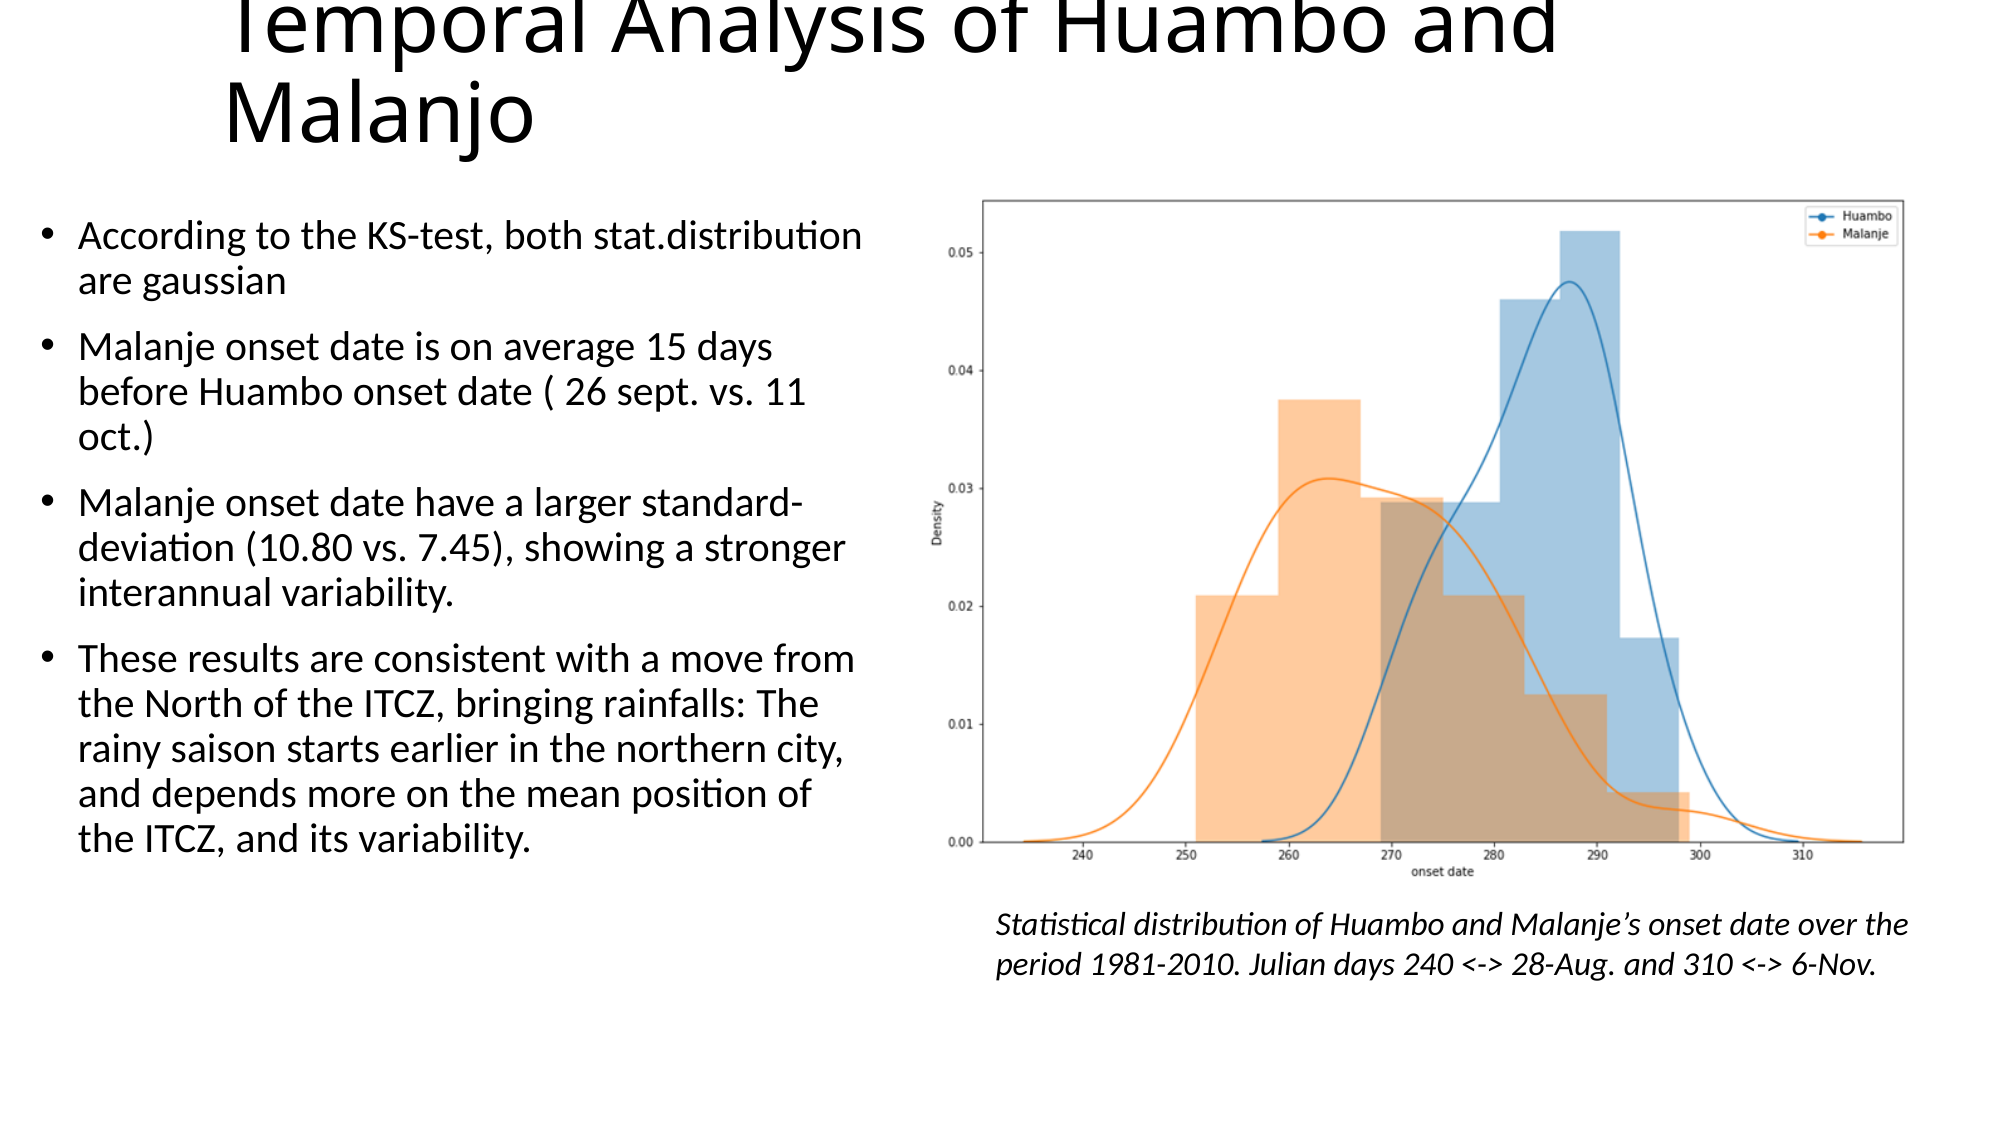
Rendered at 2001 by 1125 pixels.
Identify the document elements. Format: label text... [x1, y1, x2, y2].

list According to the KS-test, both stat.distribution are gaussian Malanje onset date is on average 15 days before Huambo onset date ( 26 sept. vs. 11 oct.) Malanje onset date have a larger standard-deviation (10.80 vs. 7.45), showing a stronger interannual variability. These results are consistent with a move from the North of the ITCZ, bringing rainfalls: The rainy saison starts earlier in the northern city, and depends more on the mean position of the ITCZ, and its variability. [25, 205, 893, 1071]
picture [834, 99, 2000, 948]
title Temporal Analysis of Huambo and Malanjo [207, 0, 1755, 141]
text_box Statistical distribution of Huambo and Malanje’s onset date over the period 1981-2010. Julian days 240 <-> 28-Aug. and 310 <-> 6-Nov. [981, 948, 1956, 989]
